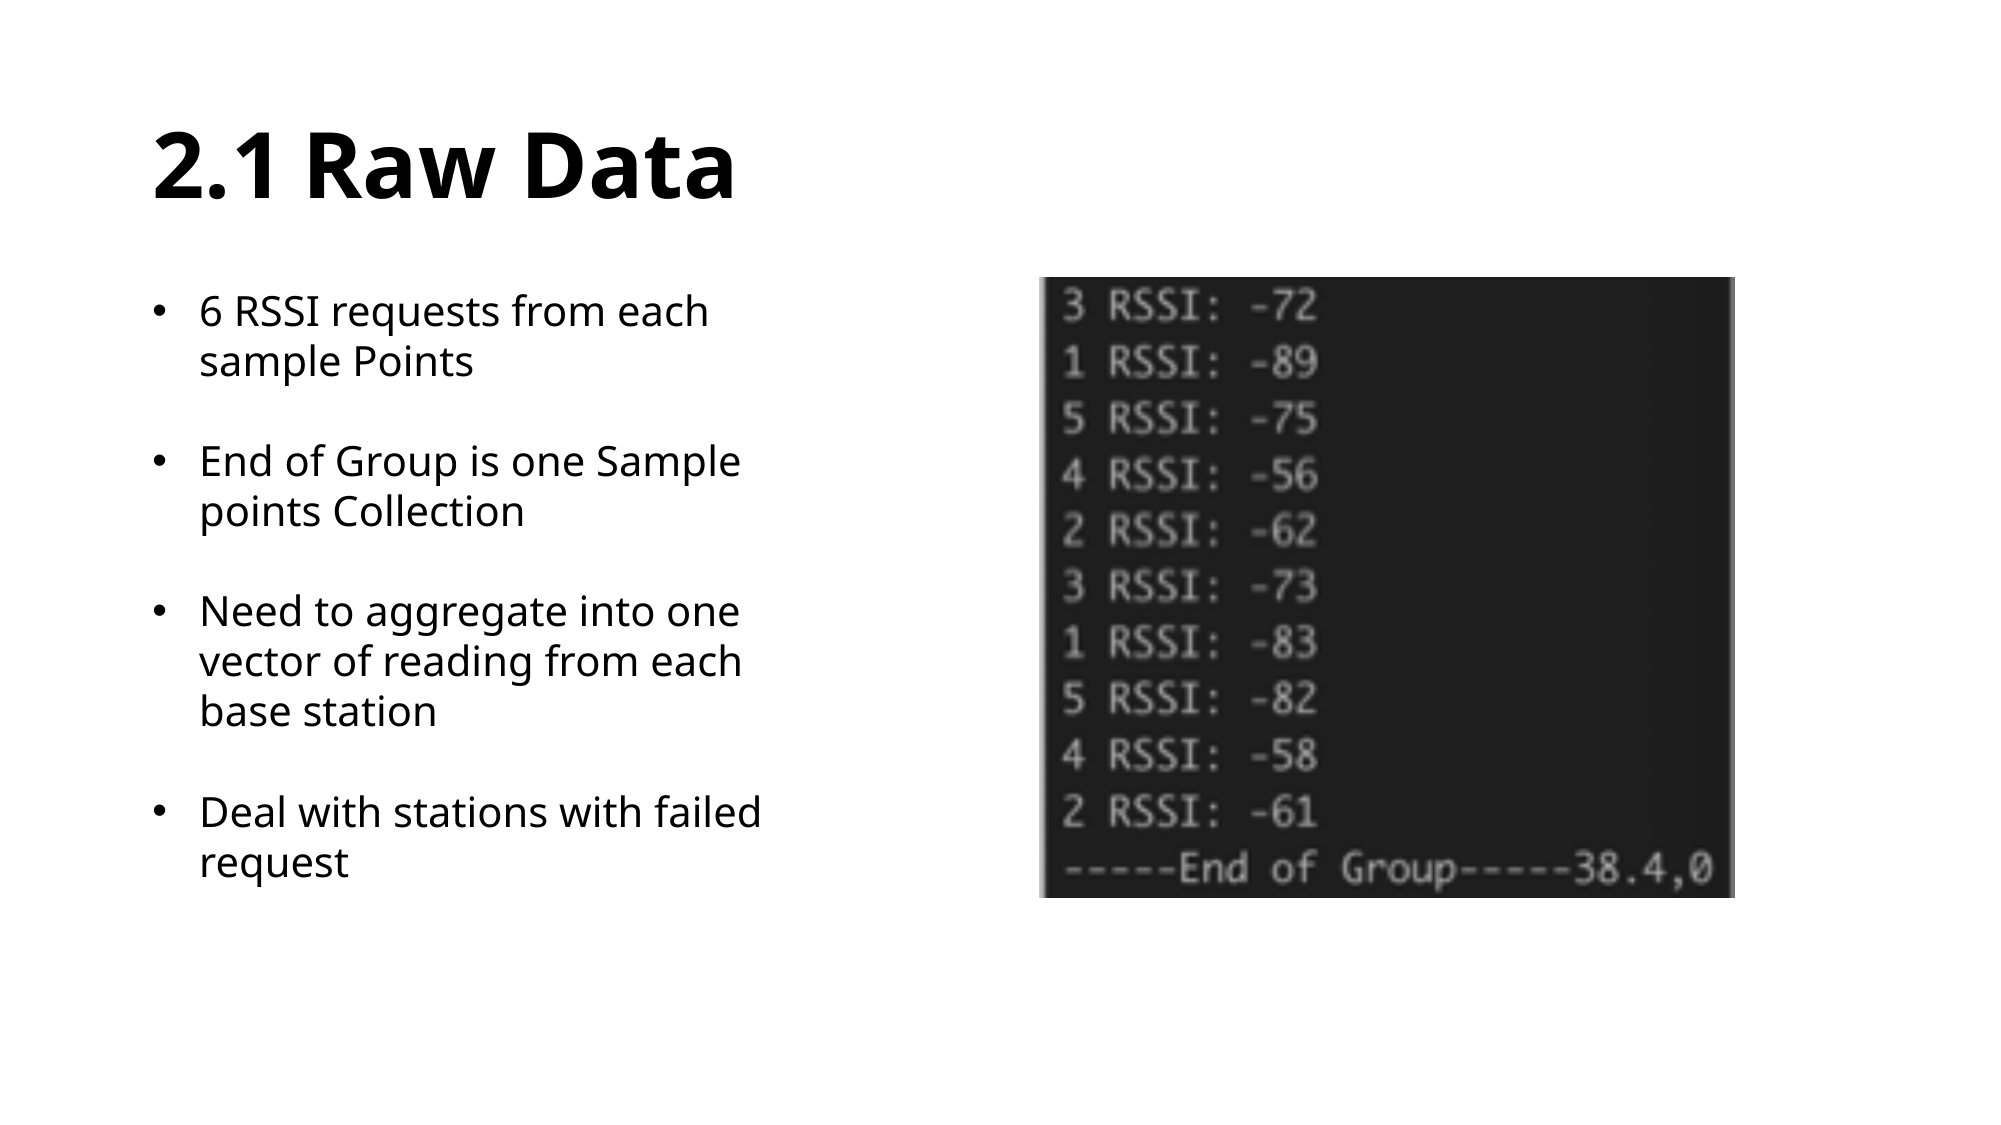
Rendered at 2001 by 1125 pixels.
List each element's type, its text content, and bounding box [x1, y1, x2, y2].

title 2.1 Raw Data [137, 59, 1863, 278]
text_box 6 RSSI requests from each sample Points End of Group is one Sample points Collection Need to aggregate into one vector of reading from each base station Deal with stations with failed request [137, 277, 836, 893]
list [1039, 277, 1735, 898]
